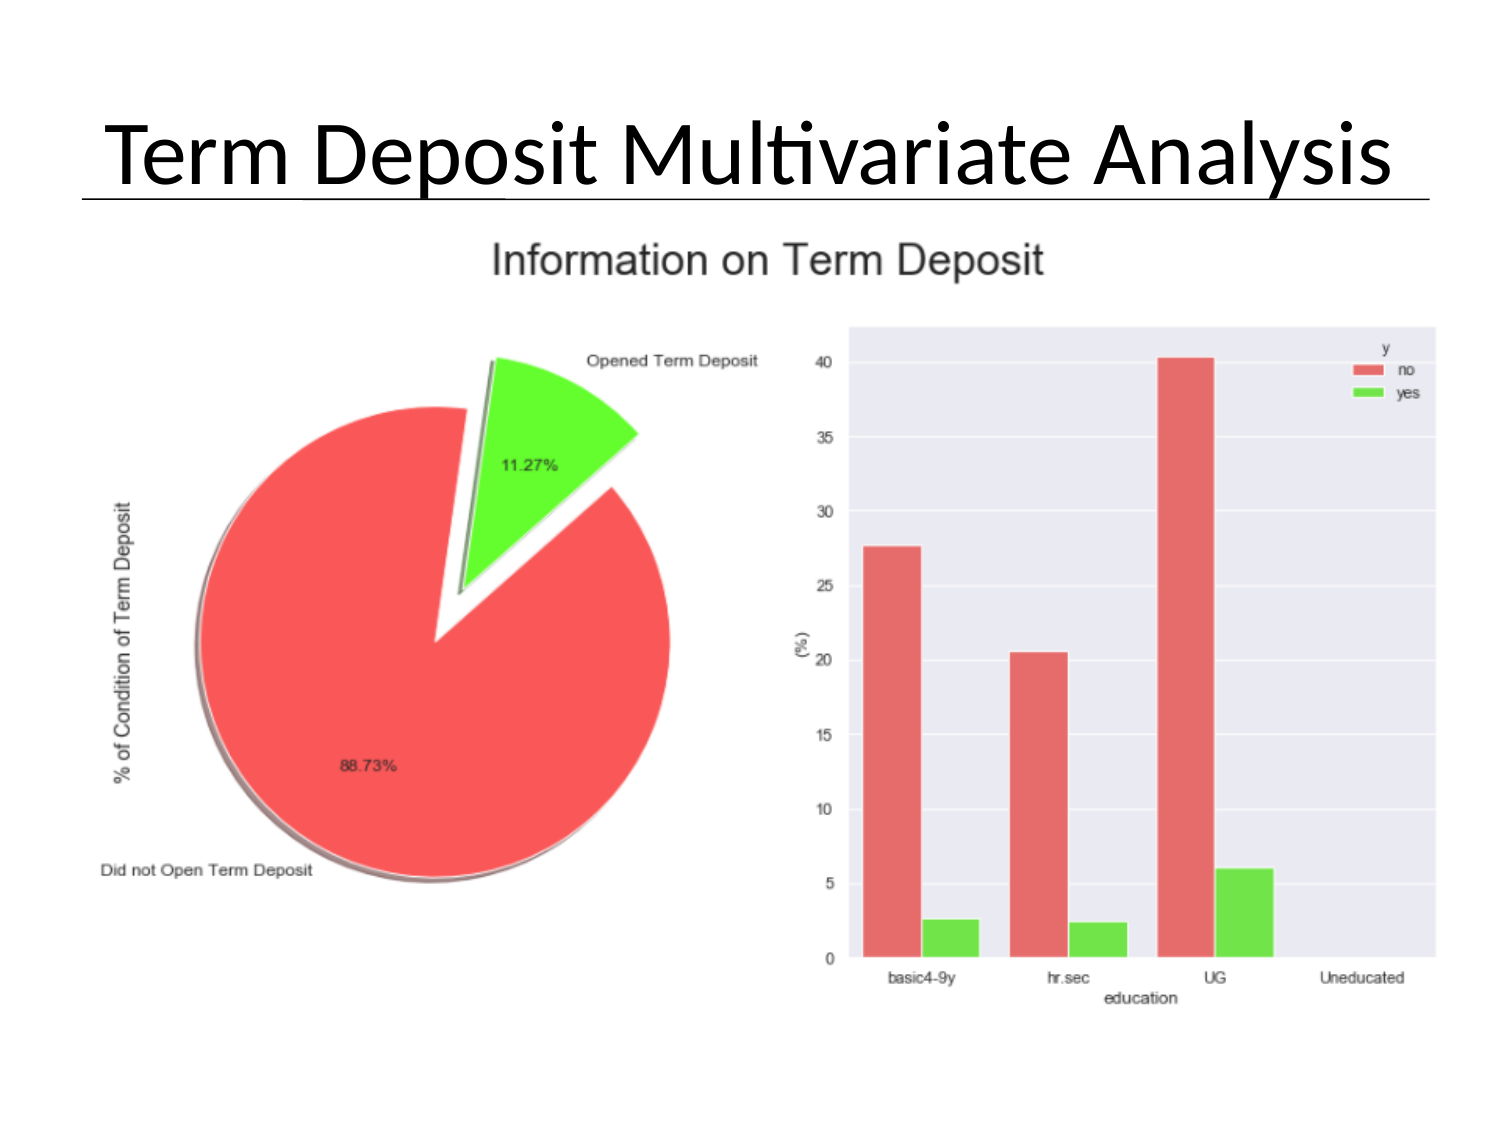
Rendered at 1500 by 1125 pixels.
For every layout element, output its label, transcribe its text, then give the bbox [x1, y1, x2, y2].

text_box Term Deposit Multivariate Analysis [74, 70, 1425, 225]
picture [58, 233, 1459, 1020]
